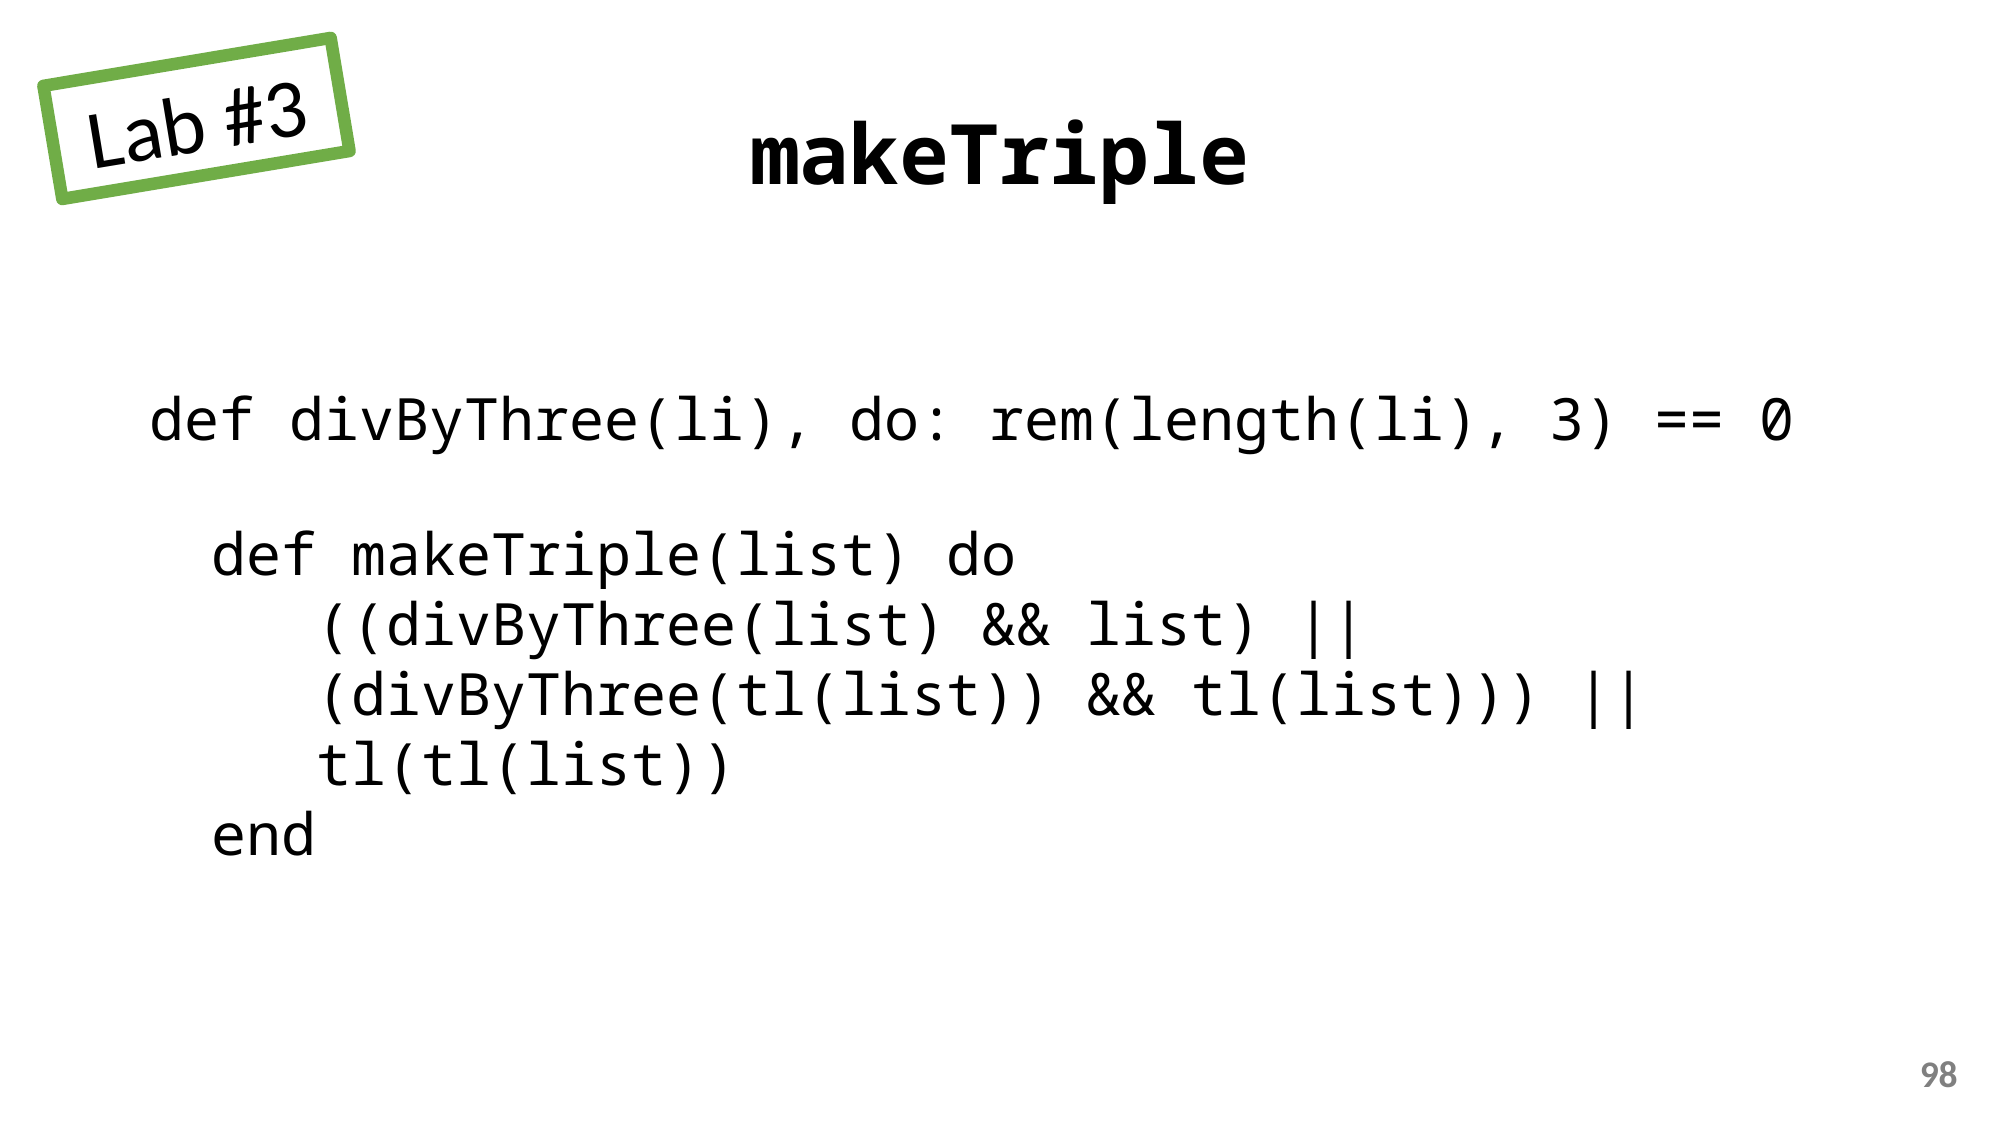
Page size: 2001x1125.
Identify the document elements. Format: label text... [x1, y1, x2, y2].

text_box makeTriple [356, 93, 1644, 209]
text_box def makeTriple(list) do ((divByThree(list) && list) || (divByThree(tl(list)) && tl(list))) || tl(tl(list)) end [196, 509, 1794, 875]
text_box def divByThree(li), do: rem(length(li), 3) == 0 [134, 374, 1810, 460]
text_box Lab #3 [43, 37, 350, 199]
slide_number 98 [1522, 1042, 1973, 1103]
